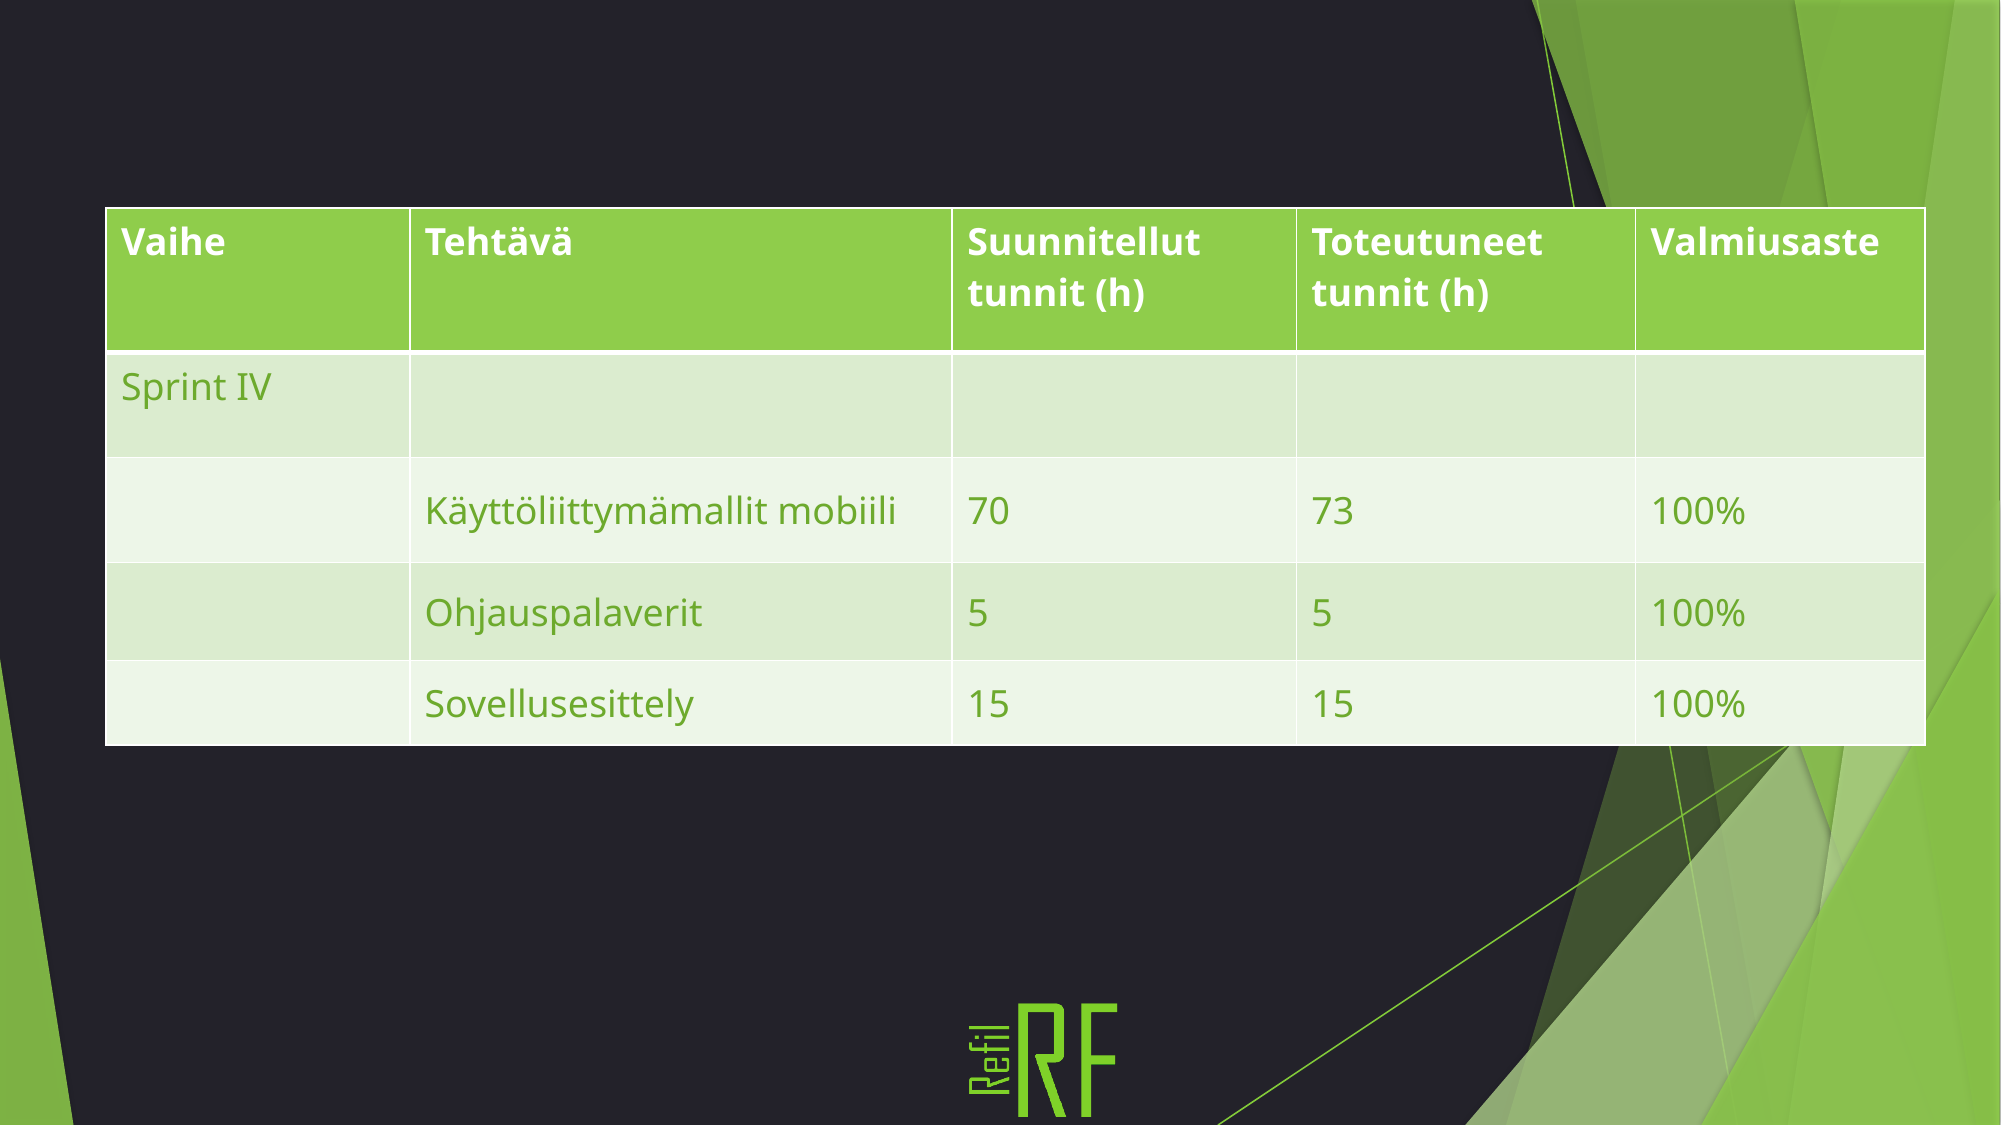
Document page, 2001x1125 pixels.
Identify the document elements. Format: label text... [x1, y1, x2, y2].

table_cell [1636, 355, 1924, 457]
table_cell 100% [1636, 661, 1924, 744]
table_header Tehtävä [411, 209, 951, 350]
table_header Vaihe [107, 209, 409, 350]
table_cell [1297, 355, 1635, 457]
table_header Suunnitellut tunnit (h) [953, 209, 1296, 350]
table_cell 5 [953, 563, 1296, 660]
table_header Valmiusaste [1636, 209, 1924, 350]
table_cell [107, 563, 409, 660]
table_cell 100% [1636, 458, 1924, 562]
table_cell Käyttöliittymämallit mobiili [411, 458, 951, 562]
table_cell [107, 661, 409, 744]
table_cell 100% [1636, 563, 1924, 660]
table_cell Sovellusesittely [411, 661, 951, 744]
table_cell 15 [1297, 661, 1635, 744]
table_cell Sprint IV [107, 355, 409, 457]
table_cell Ohjauspalaverit [411, 563, 951, 660]
table_cell 5 [1297, 563, 1635, 660]
table_cell [107, 458, 409, 562]
table_cell [953, 355, 1296, 457]
table_header Toteutuneet tunnit (h) [1297, 209, 1635, 350]
table_cell 70 [953, 458, 1296, 562]
table_cell 73 [1297, 458, 1635, 562]
table_cell [411, 355, 951, 457]
table_cell 15 [953, 661, 1296, 744]
picture [956, 990, 1128, 1125]
